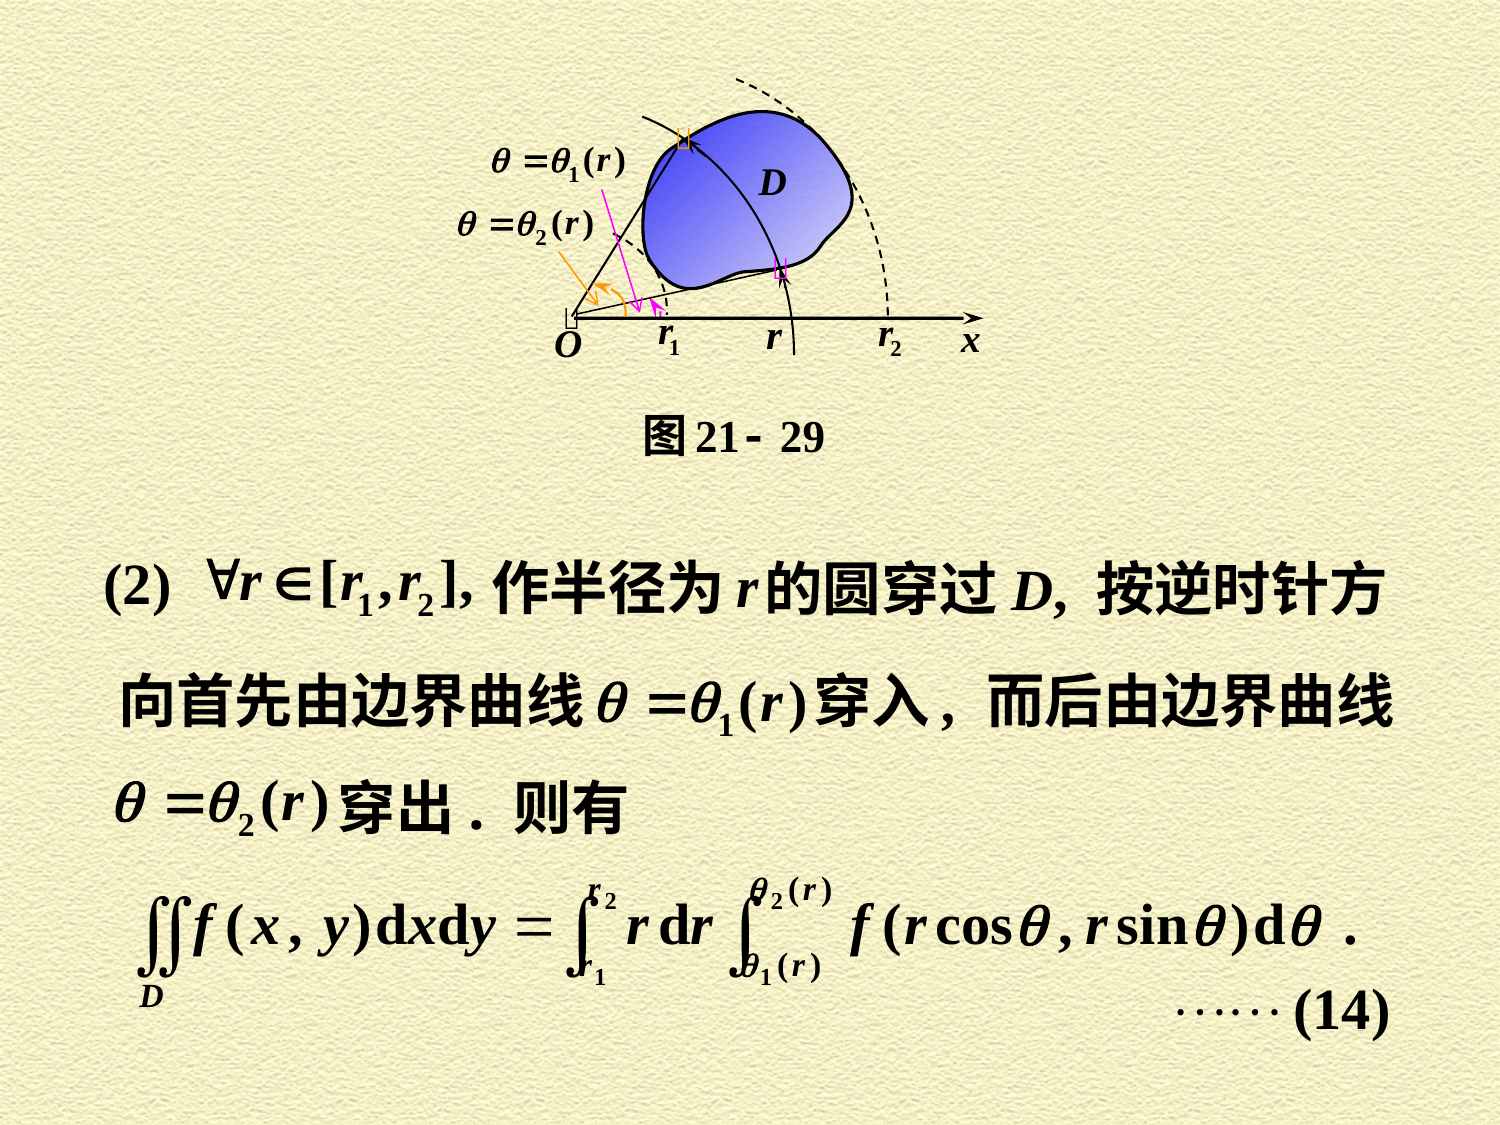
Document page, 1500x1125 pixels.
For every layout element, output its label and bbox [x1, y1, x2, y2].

picture [0, 0, 1500, 1125]
text_box [100, 656, 1425, 743]
text_box [88, 538, 1408, 630]
text_box [123, 869, 1393, 1049]
text_box [454, 78, 987, 468]
text_box [112, 763, 736, 849]
